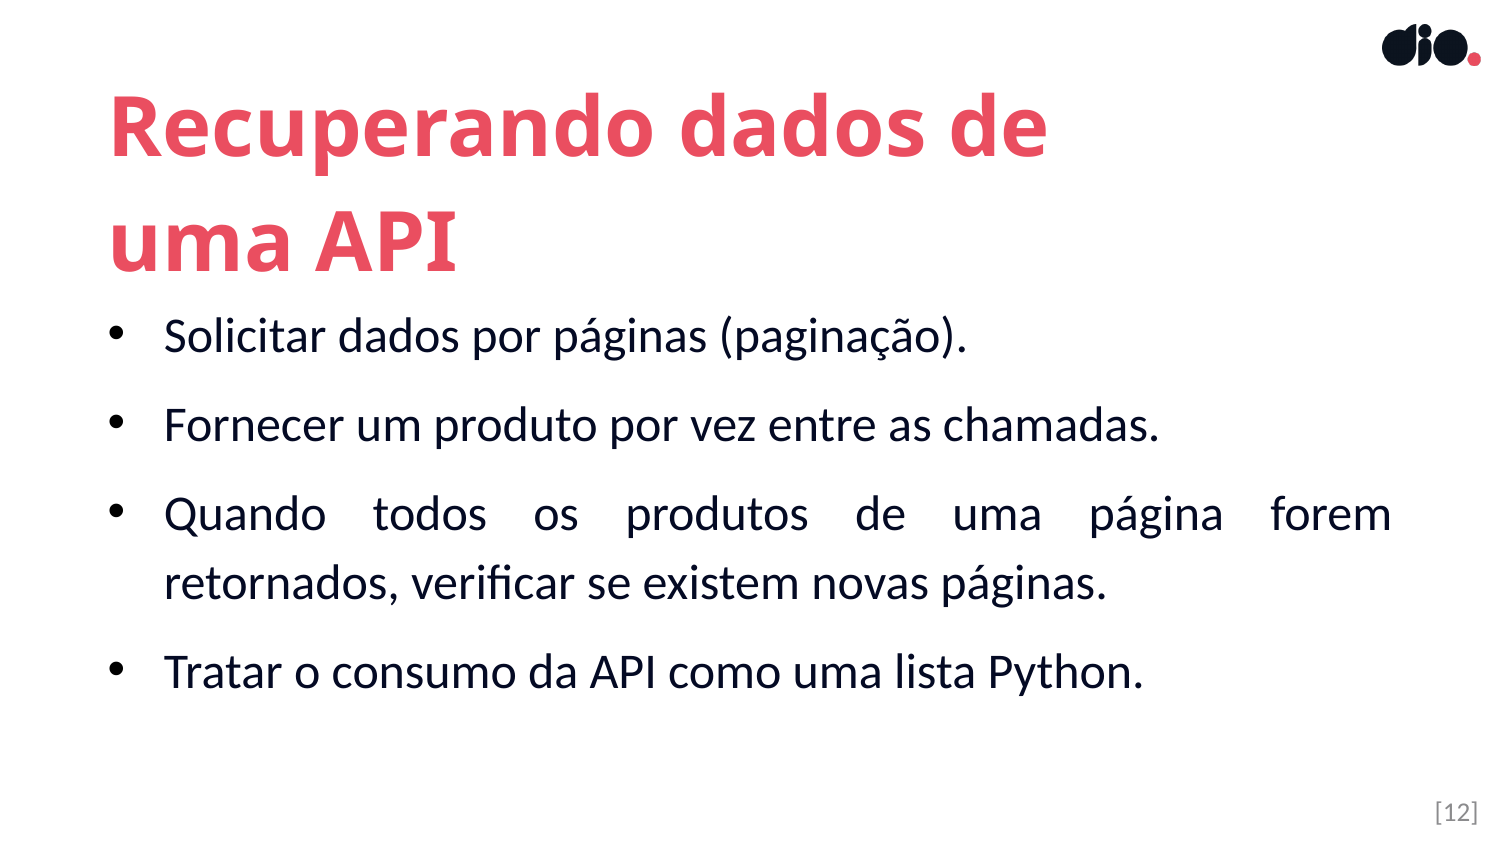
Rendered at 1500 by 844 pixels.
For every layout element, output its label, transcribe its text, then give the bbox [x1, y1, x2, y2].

text_box Recuperando dados de uma API [92, 104, 1408, 243]
picture [1382, 24, 1481, 66]
text_box Solicitar dados por páginas (paginação). Fornecer um produto por vez entre as chamadas. Quando todos os produtos de uma página forem retornados, verificar se existem novas páginas. Tratar o consumo da API como uma lista Python. [92, 243, 1408, 749]
slide_number [12] [1403, 779, 1494, 844]
